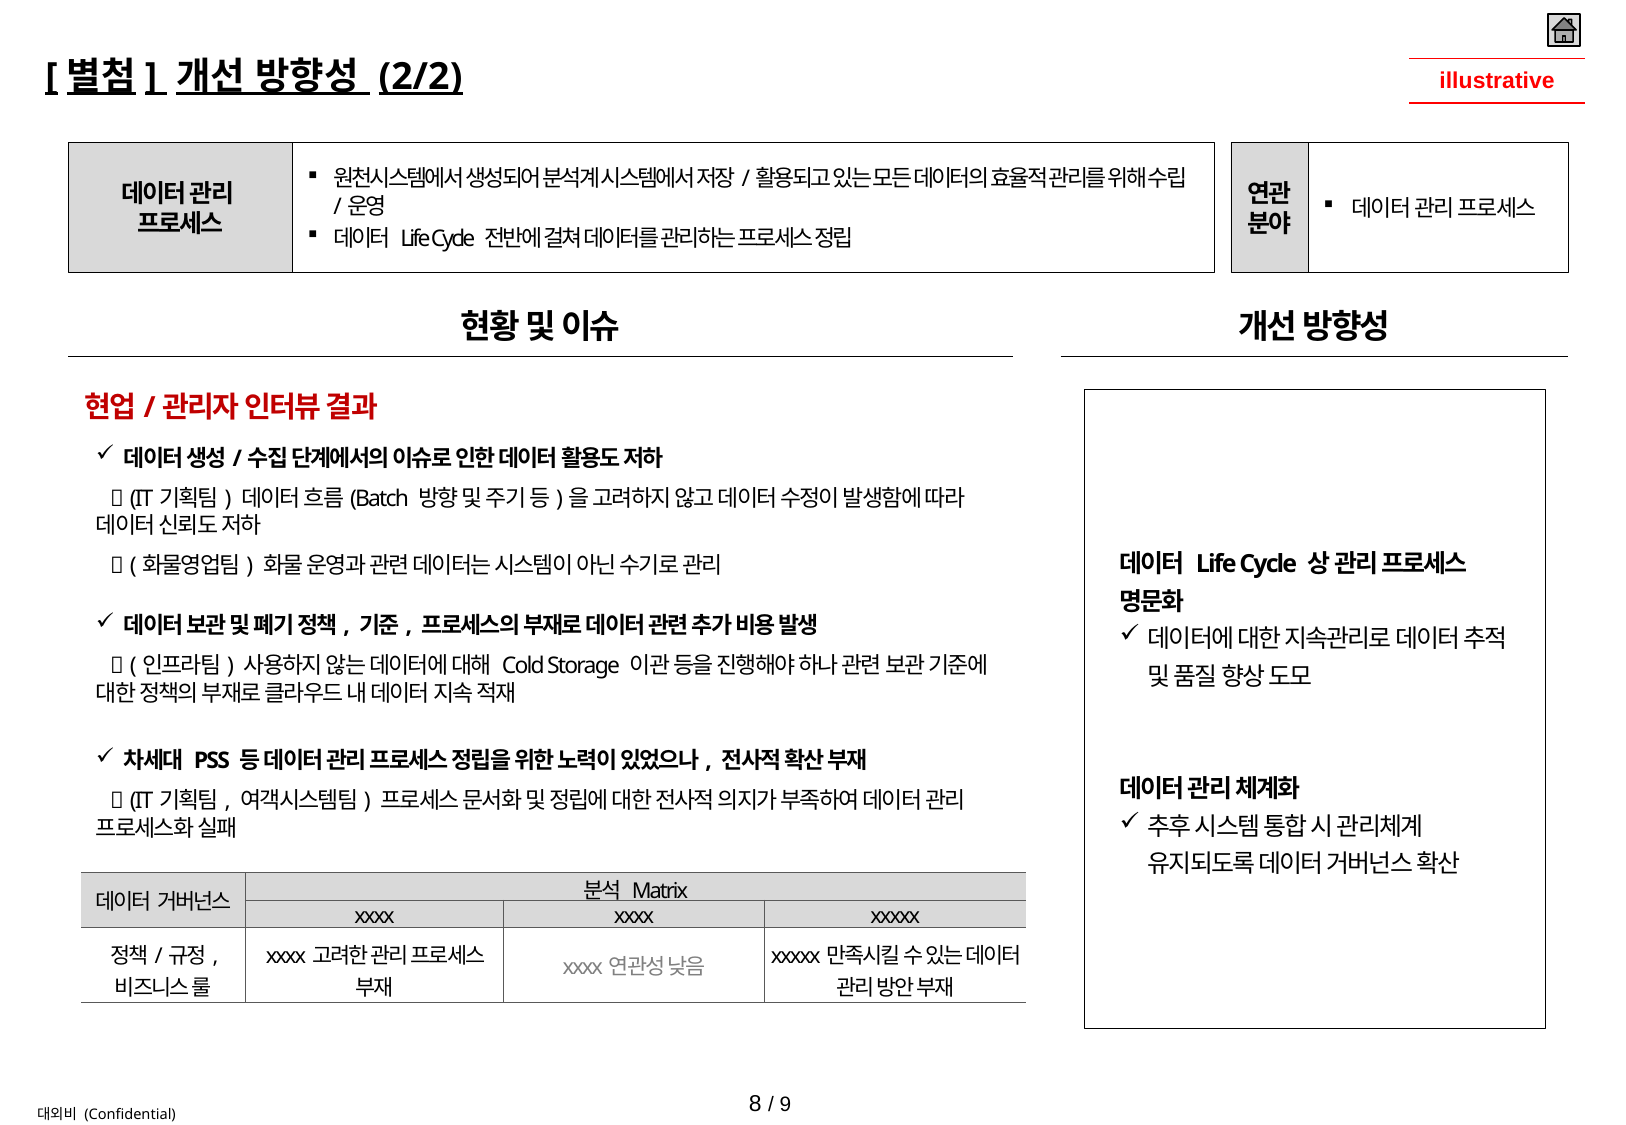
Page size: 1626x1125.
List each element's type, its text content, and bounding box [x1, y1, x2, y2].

table_header 데이터 거버넌스 [81, 873, 245, 927]
table_cell xxxx [246, 901, 503, 927]
table_cell xxxx고려한 관리 프로세스 부재 [246, 928, 503, 1002]
table_header illustrative [1409, 59, 1585, 102]
table_cell xxxxx만족시킬 수 있는 데이터 관리 방안 부재 [765, 928, 1026, 1002]
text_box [67, 297, 1014, 357]
text_box [1548, 13, 1581, 47]
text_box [67, 142, 1215, 273]
text_box 데이터 Life Cycle 상 관리 프로세스 명문화 데이터에 대한 지속관리로 데이터 추적 및 품질 향상 도모 데이터 관리 체계화 추후 시스템 통합 시 관리체계 유지되도록 데이터 거버넌스 확산 [1082, 387, 1547, 1030]
text_box 현업/관리자 인터뷰 결과 [69, 381, 494, 431]
table_cell xxxxx [765, 901, 1026, 927]
table_cell xxxx [504, 901, 764, 927]
table_cell 정책/규정, 비즈니스 룰 [81, 928, 245, 1002]
table_cell xxxx연관성 낮음 [504, 928, 764, 1002]
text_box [1060, 297, 1569, 357]
text_box 데이터 생성/수집 단계에서의 이슈로 인한 데이터 활용도 저하  (IT기획팀) 데이터 흐름(Batch 방향 및 주기 등)을 고려하지 않고 데이터 수정이 발생함에 따라 데이터 신뢰도 저하  (화물영업팀) 화물 운영과 관련 데이터는 시스템이 아닌 수기로 관리 데이터 보관 및 폐기 정책, 기준, 프로세스의 부재로 데이터 관련 추가 비용 발생  (인프라팀) 사용하지 않는 데이터에 대해 Cold Storage 이관 등을 진행해야 하나 관련 보관 기준에 대한 정책의 부재로 클라우드 내 데이터 지속 적재 차세대 PSS 등 데이터 관리 프로세스 정립을 위한 노력이 있었으나, 전사적 확산 부재  (IT기획팀, 여객시스템팀) 프로세스 문서화 및 정립에 대한 전사적 의지가 부족하여 데이터 관리 프로세스화 실패 [81, 436, 1027, 849]
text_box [1230, 142, 1569, 273]
title [별첨] 개선 방향성 (2/2) [44, 45, 919, 98]
table_header 분석 Matrix [246, 873, 1026, 900]
